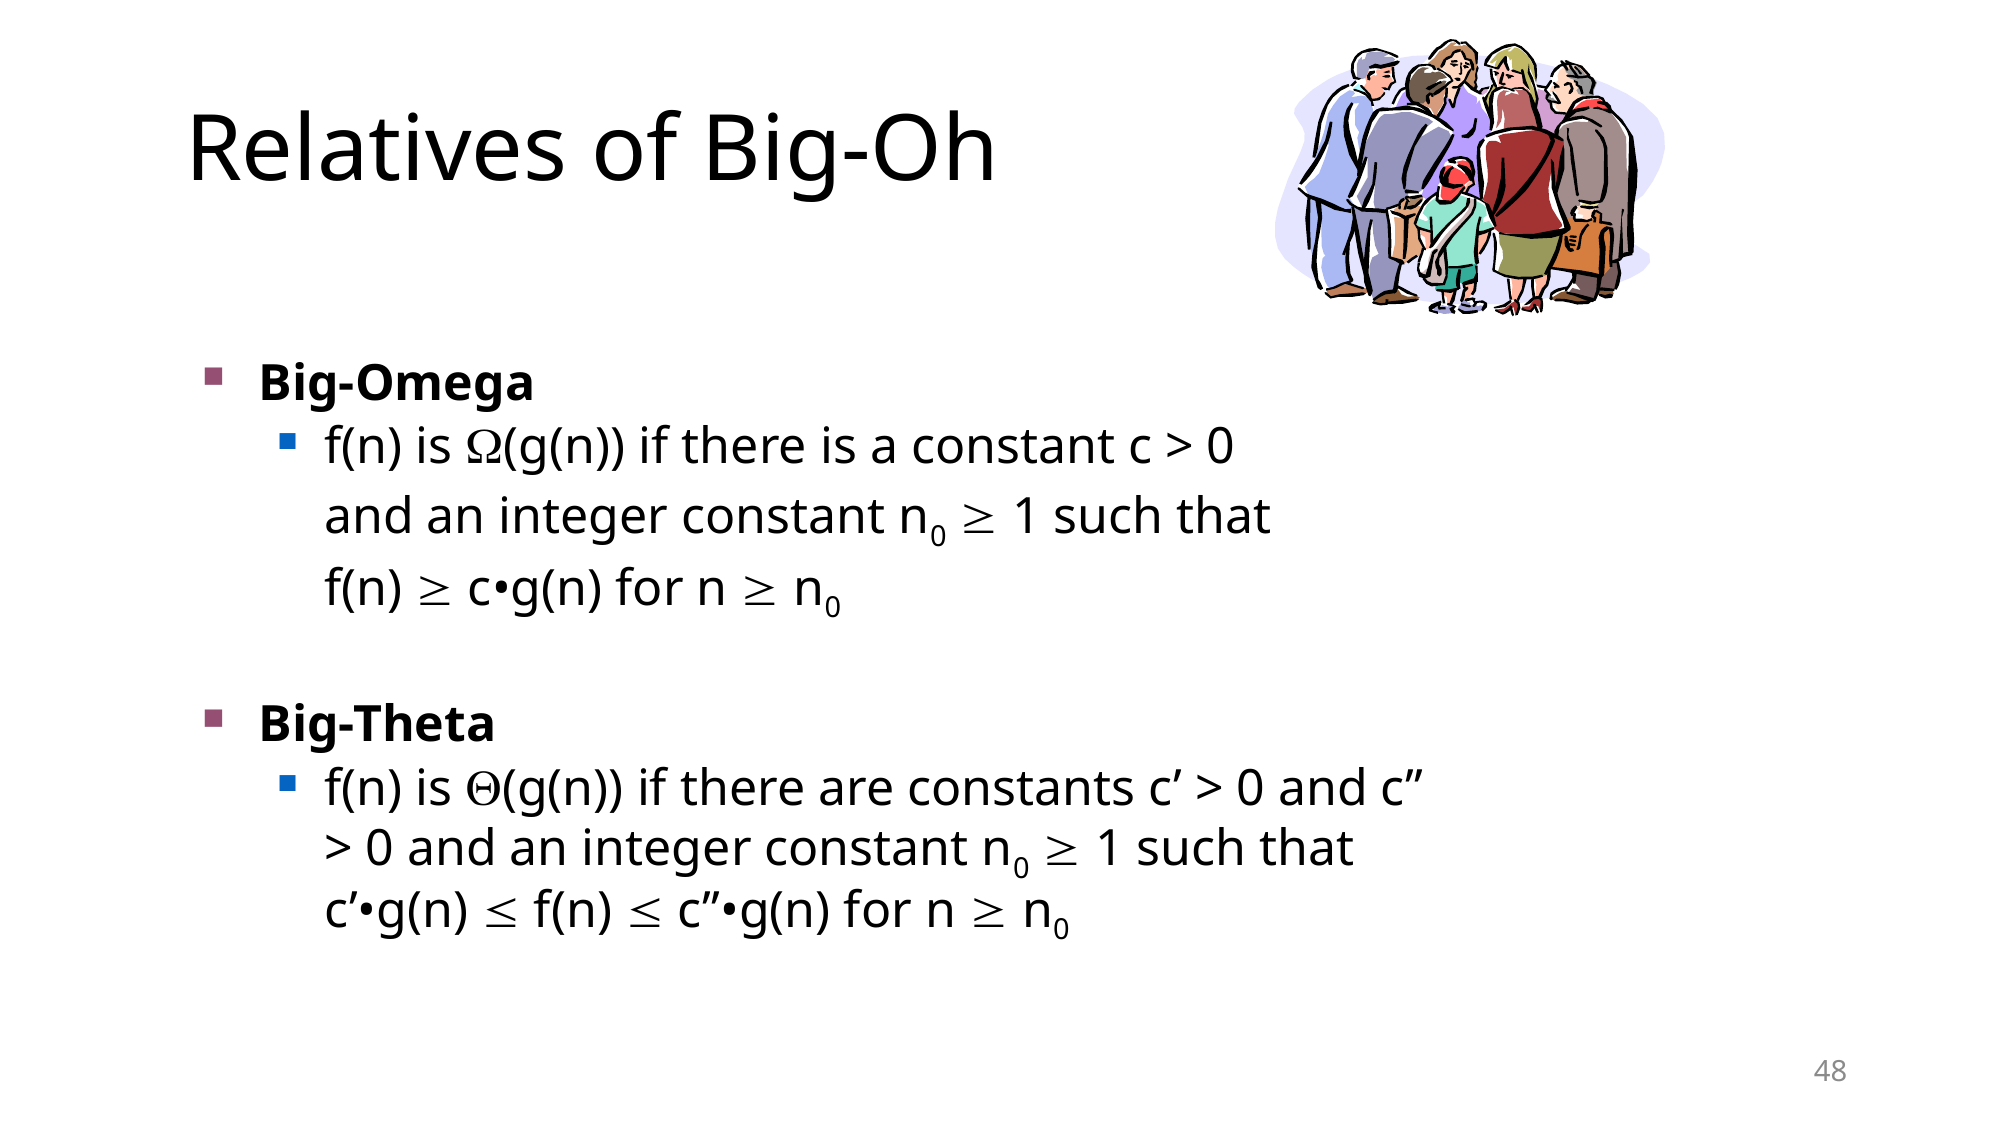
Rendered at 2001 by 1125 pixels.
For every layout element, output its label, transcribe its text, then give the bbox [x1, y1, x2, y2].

slide_number 48 [1412, 1042, 1863, 1103]
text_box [1274, 37, 1668, 319]
text_box Big-Omega f(n) is (g(n)) if there is a constant c > 0 and an integer constant n0  1 such that f(n)  c•g(n) for n  n0 Big-Theta f(n) is (g(n)) if there are constants c’ > 0 and c’’ > 0 and an integer constant n0  1 such that c’•g(n)  f(n)  c’’•g(n) for n  n0 [187, 343, 1475, 1031]
text_box Relatives of Big-Oh [170, 87, 1196, 200]
